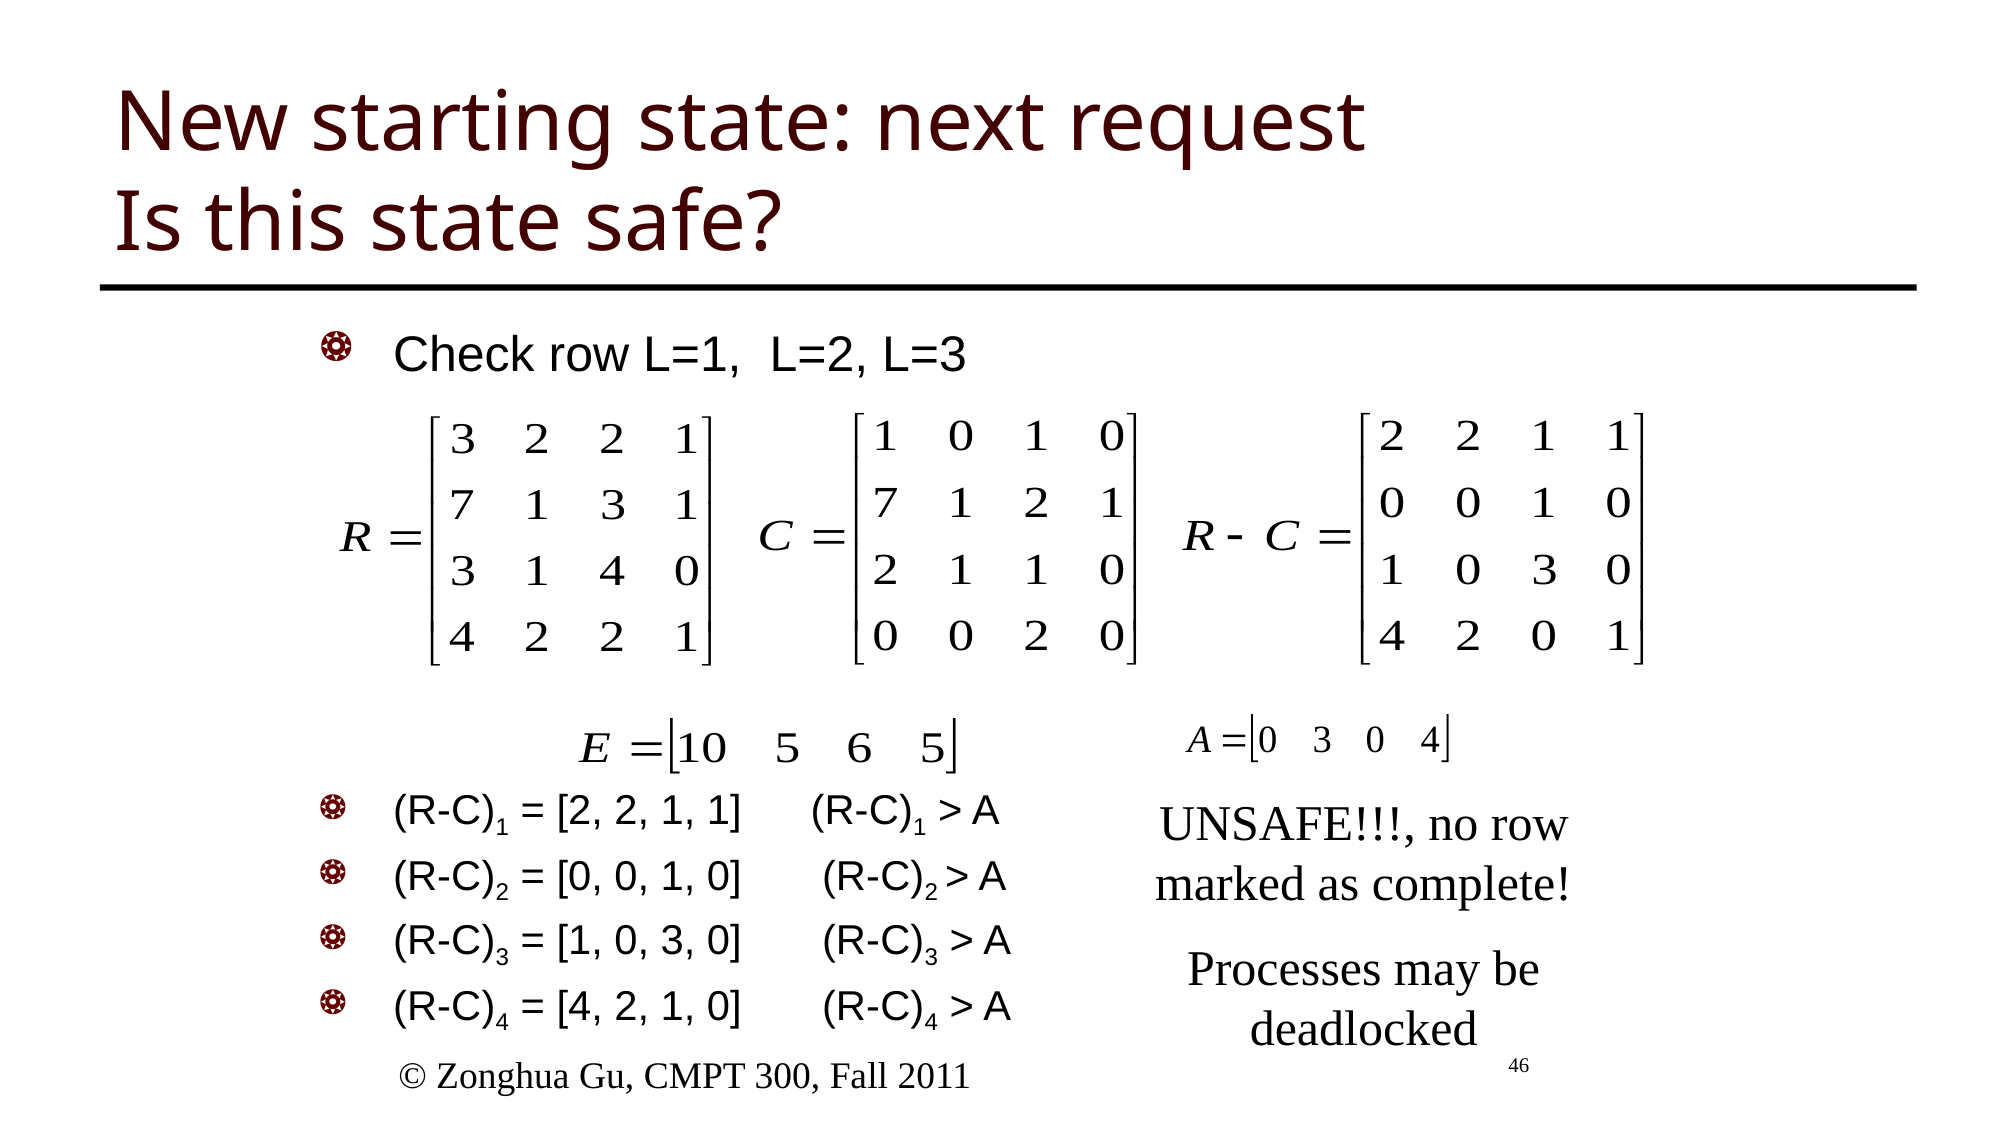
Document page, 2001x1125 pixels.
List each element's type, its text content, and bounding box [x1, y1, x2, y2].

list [750, 405, 1171, 673]
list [329, 408, 732, 673]
slide_number 46 [1362, 1043, 1676, 1120]
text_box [1172, 405, 1717, 673]
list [569, 718, 965, 782]
title New starting state: next request Is this state safe? [99, 87, 1901, 276]
text_box © Zonghua Gu, CMPT 300, Fall 2011 [324, 1043, 1045, 1119]
text_box UNSAFE!!!, no row marked as complete! Processes may be deadlocked [1104, 783, 1623, 1063]
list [1178, 713, 1456, 769]
text_box Check row L=1, L=2, L=3 (R-C)1 = [2, 2, 1, 1] (R-C)1 > A (R-C)2 = [0, 0, 1, 0] (R-C)2 > A (R-C)3 = [1, 0, 3, 0] (R-C)3 > A (R-C)4 = [4, 2, 1, 0] (R-C)4 > A [301, 314, 1688, 1021]
